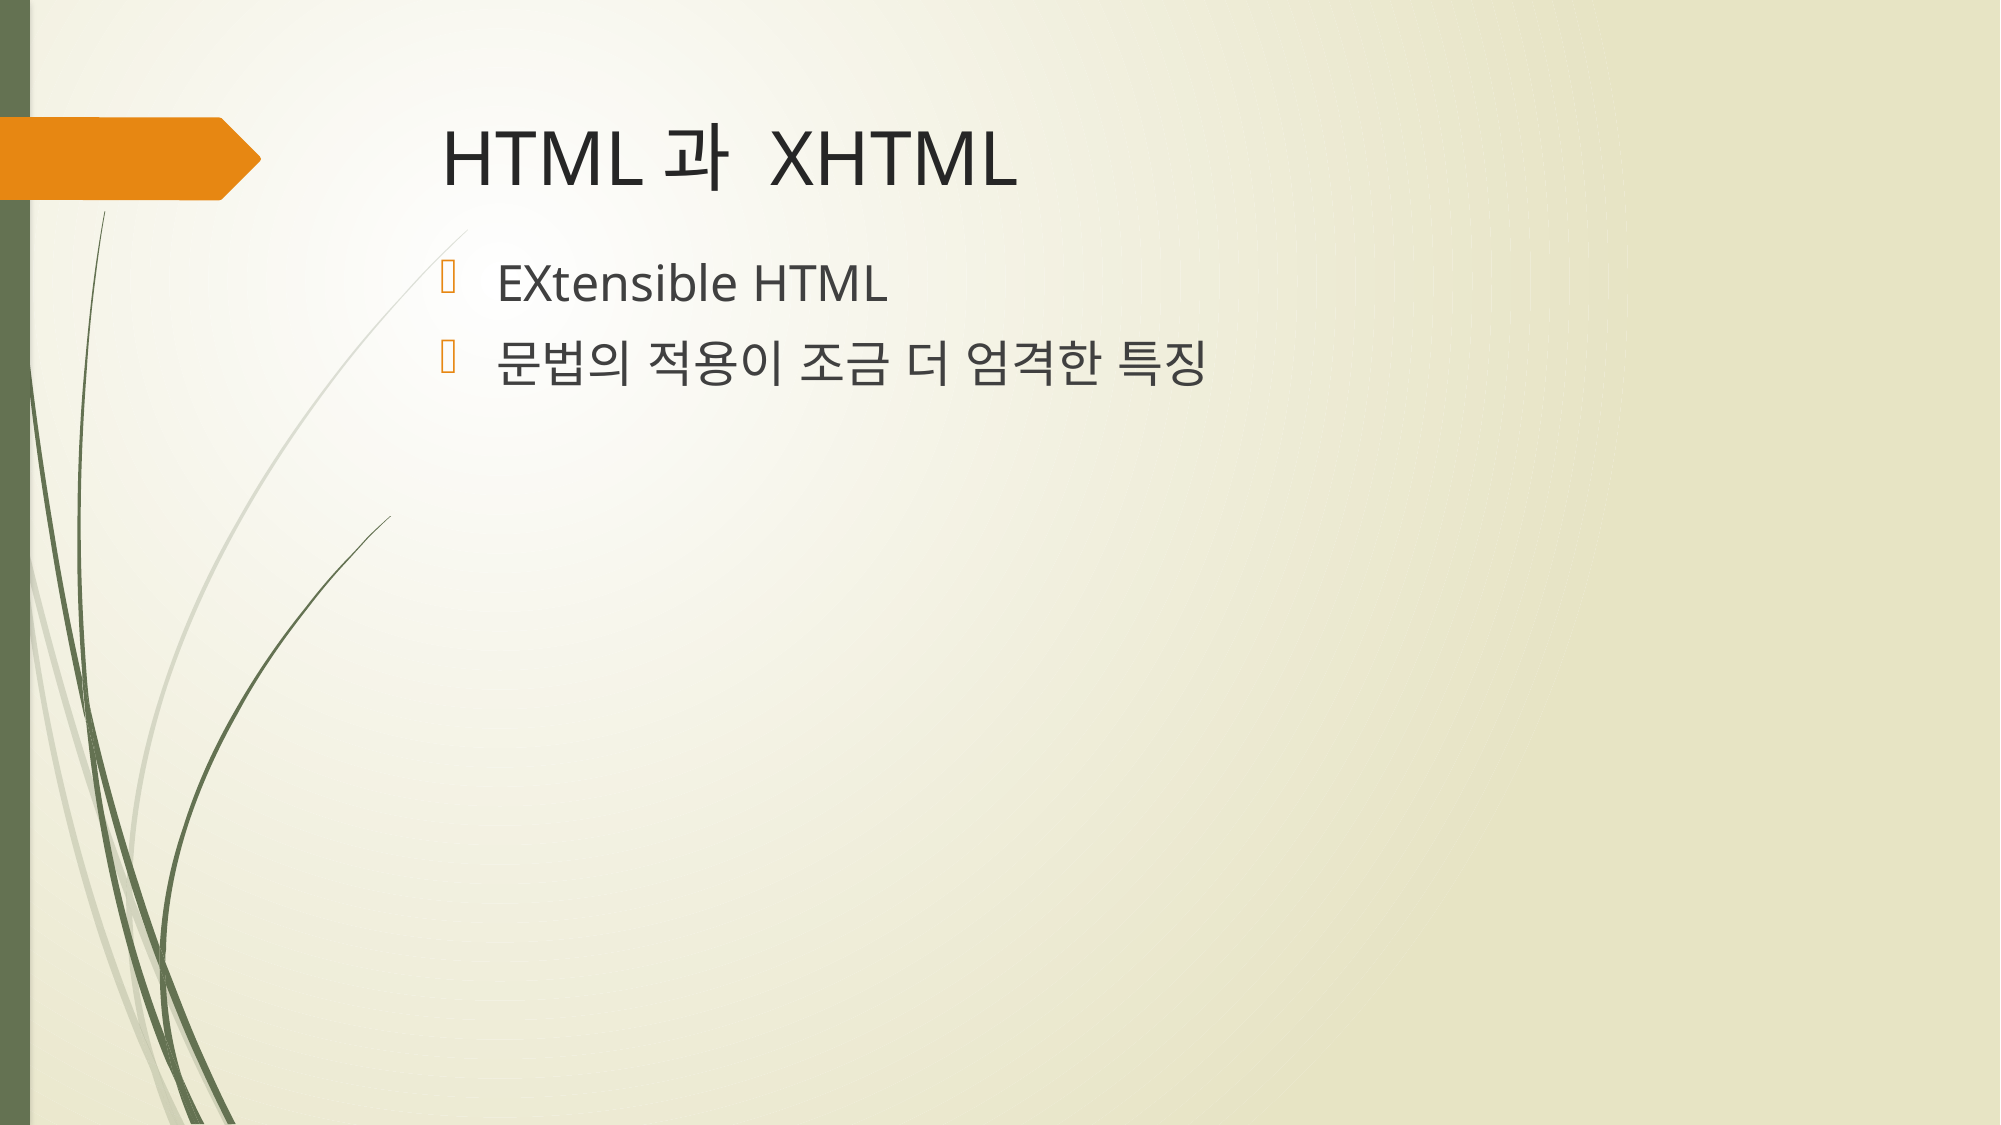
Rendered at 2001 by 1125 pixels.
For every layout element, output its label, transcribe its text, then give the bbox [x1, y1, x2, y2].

list EXtensible HTML 문법의 적용이 조금 더 엄격한 특징 [424, 243, 1888, 970]
title HTML과 XHTML [425, 102, 1888, 243]
